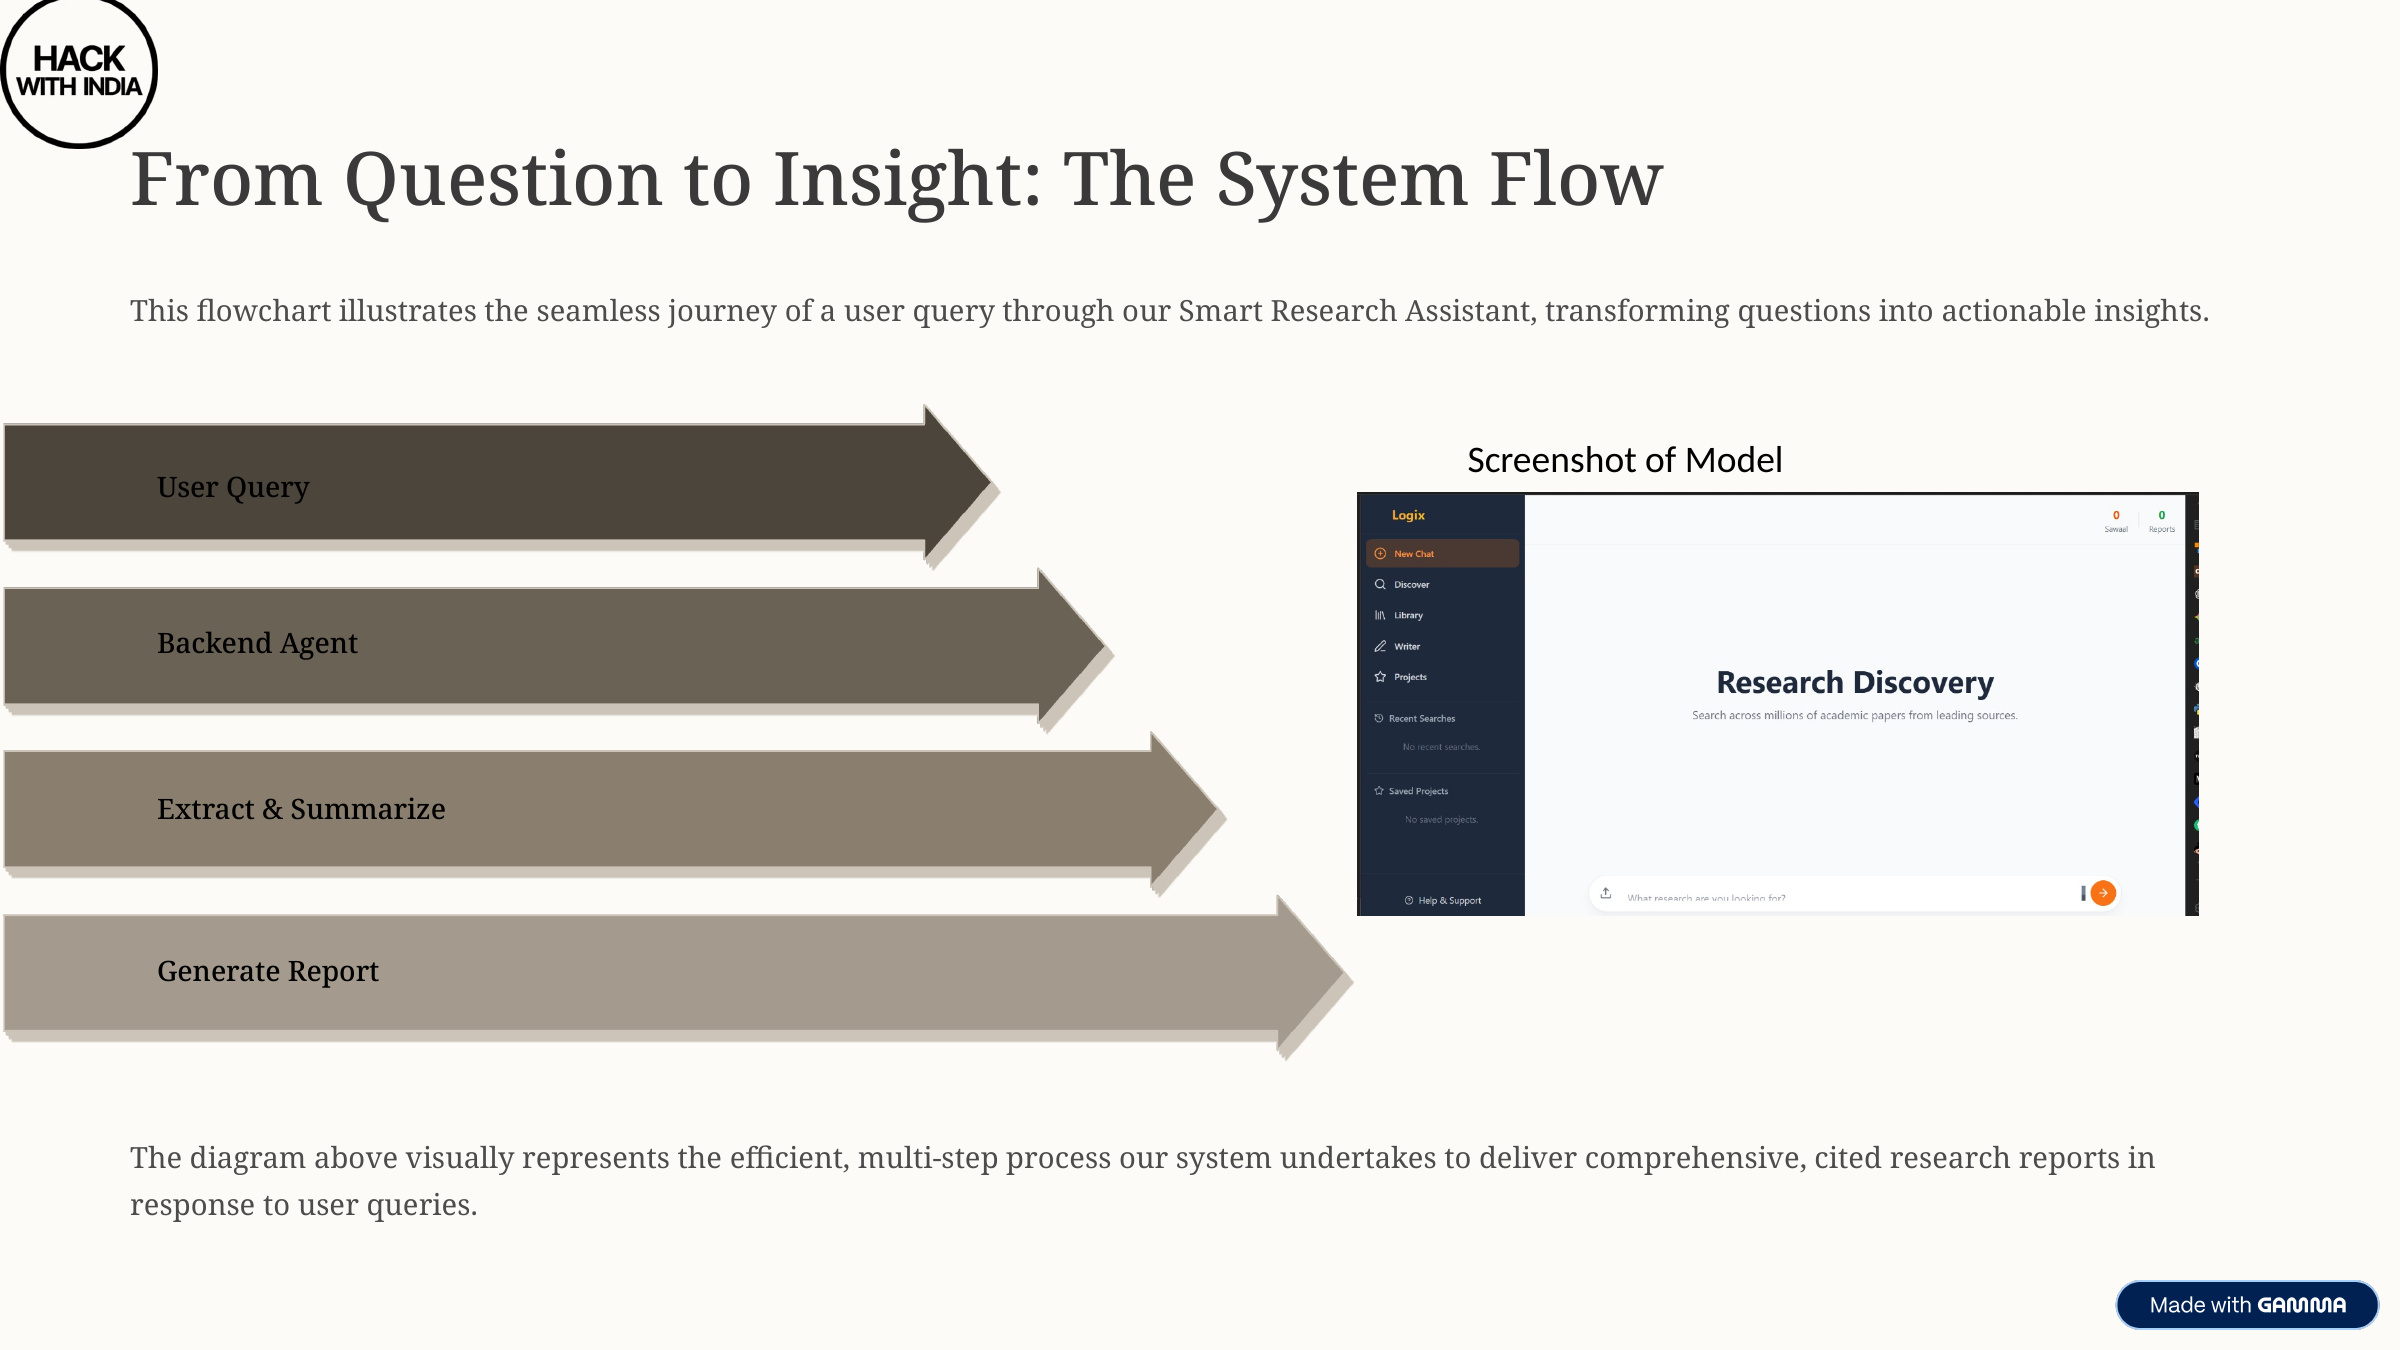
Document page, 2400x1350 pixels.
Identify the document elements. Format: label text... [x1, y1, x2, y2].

text_box The diagram above visually represents the efficient, multi-step process our system undertakes to deliver comprehensive, cited research reports in response to user queries. [130, 1126, 2270, 1223]
text_box This flowchart illustrates the seamless journey of a user query through our Smart Research Assistant, transforming questions into actionable insights. [130, 280, 2270, 328]
text_box Screenshot of Model [1452, 427, 1799, 488]
picture [0, 0, 158, 149]
picture [2106, 1271, 2389, 1339]
text_box From Question to Insight: The System Flow [130, 127, 1674, 221]
picture [0, 373, 2199, 1082]
